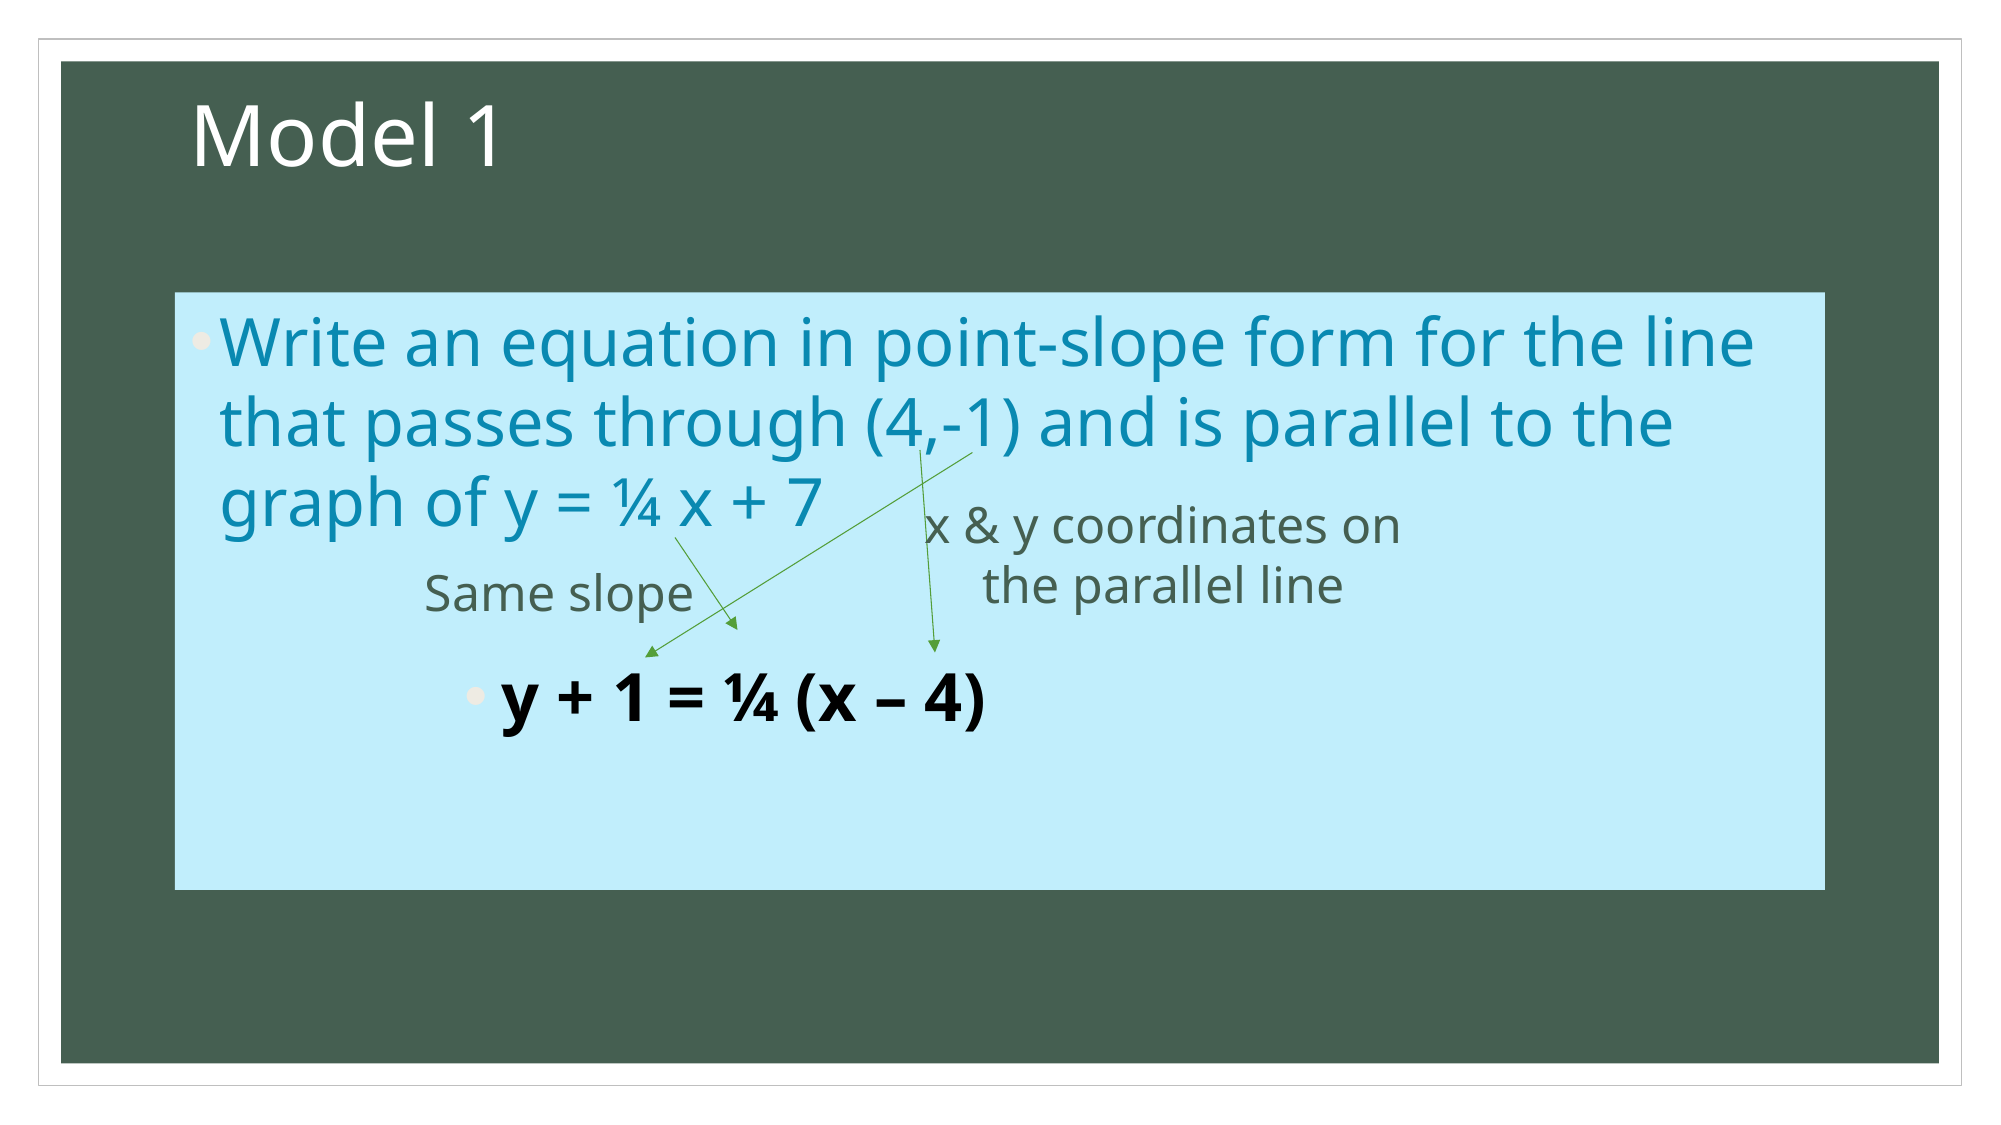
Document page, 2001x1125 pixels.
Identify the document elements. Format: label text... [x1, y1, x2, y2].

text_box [644, 452, 973, 658]
title Model 1 [174, 85, 1825, 193]
list Write an equation in point-slope form for the line that passes through (4,-1) and is parallel to the graph of y = ¼ x + 7 y + 1 = ¼ (x – 4) [174, 292, 1825, 890]
text_box x & y coordinates on the parallel line [977, 486, 1419, 621]
text_box Same slope [409, 554, 639, 629]
